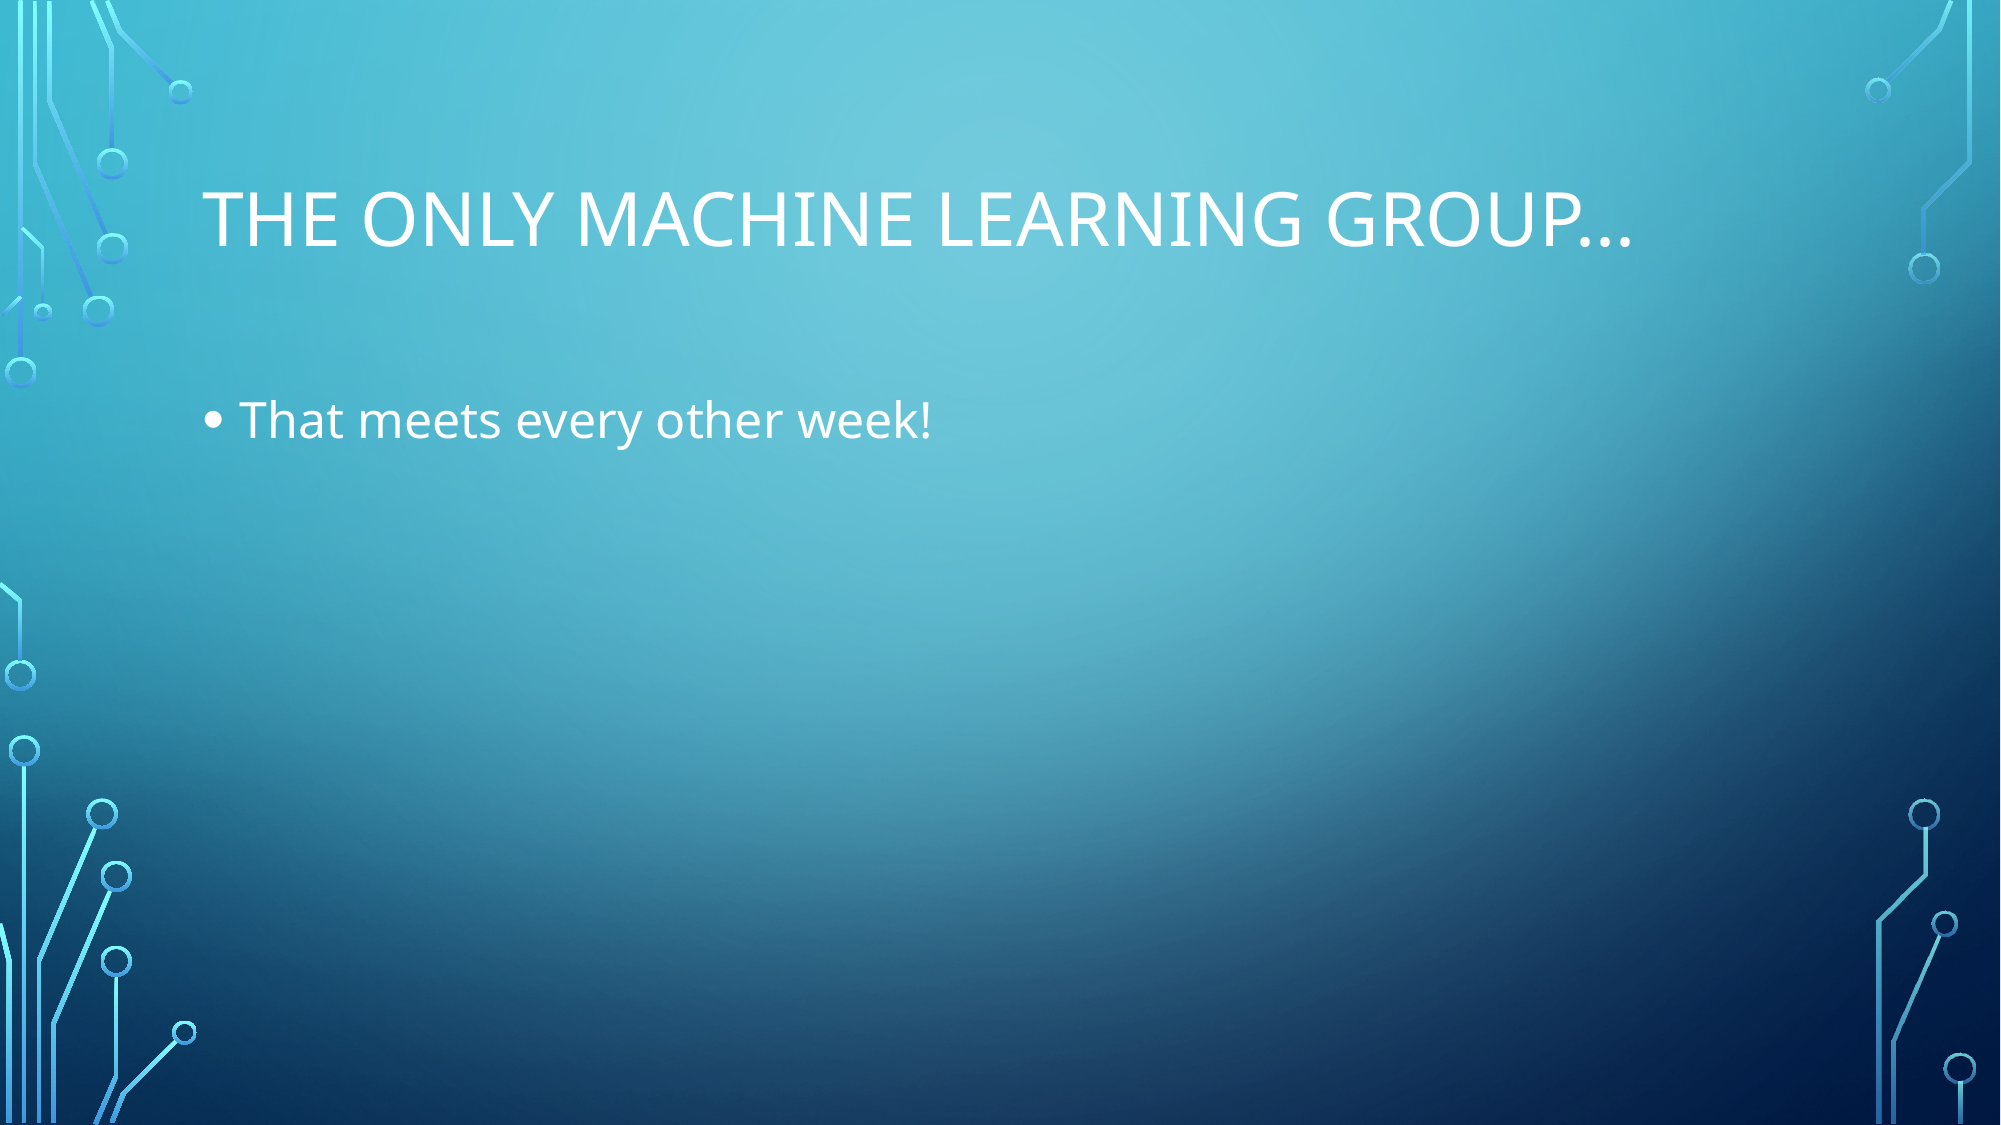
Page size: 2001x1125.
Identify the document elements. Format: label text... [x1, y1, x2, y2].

title The only machine learning group... [187, 101, 1813, 344]
list That meets every other week! [187, 369, 1813, 950]
